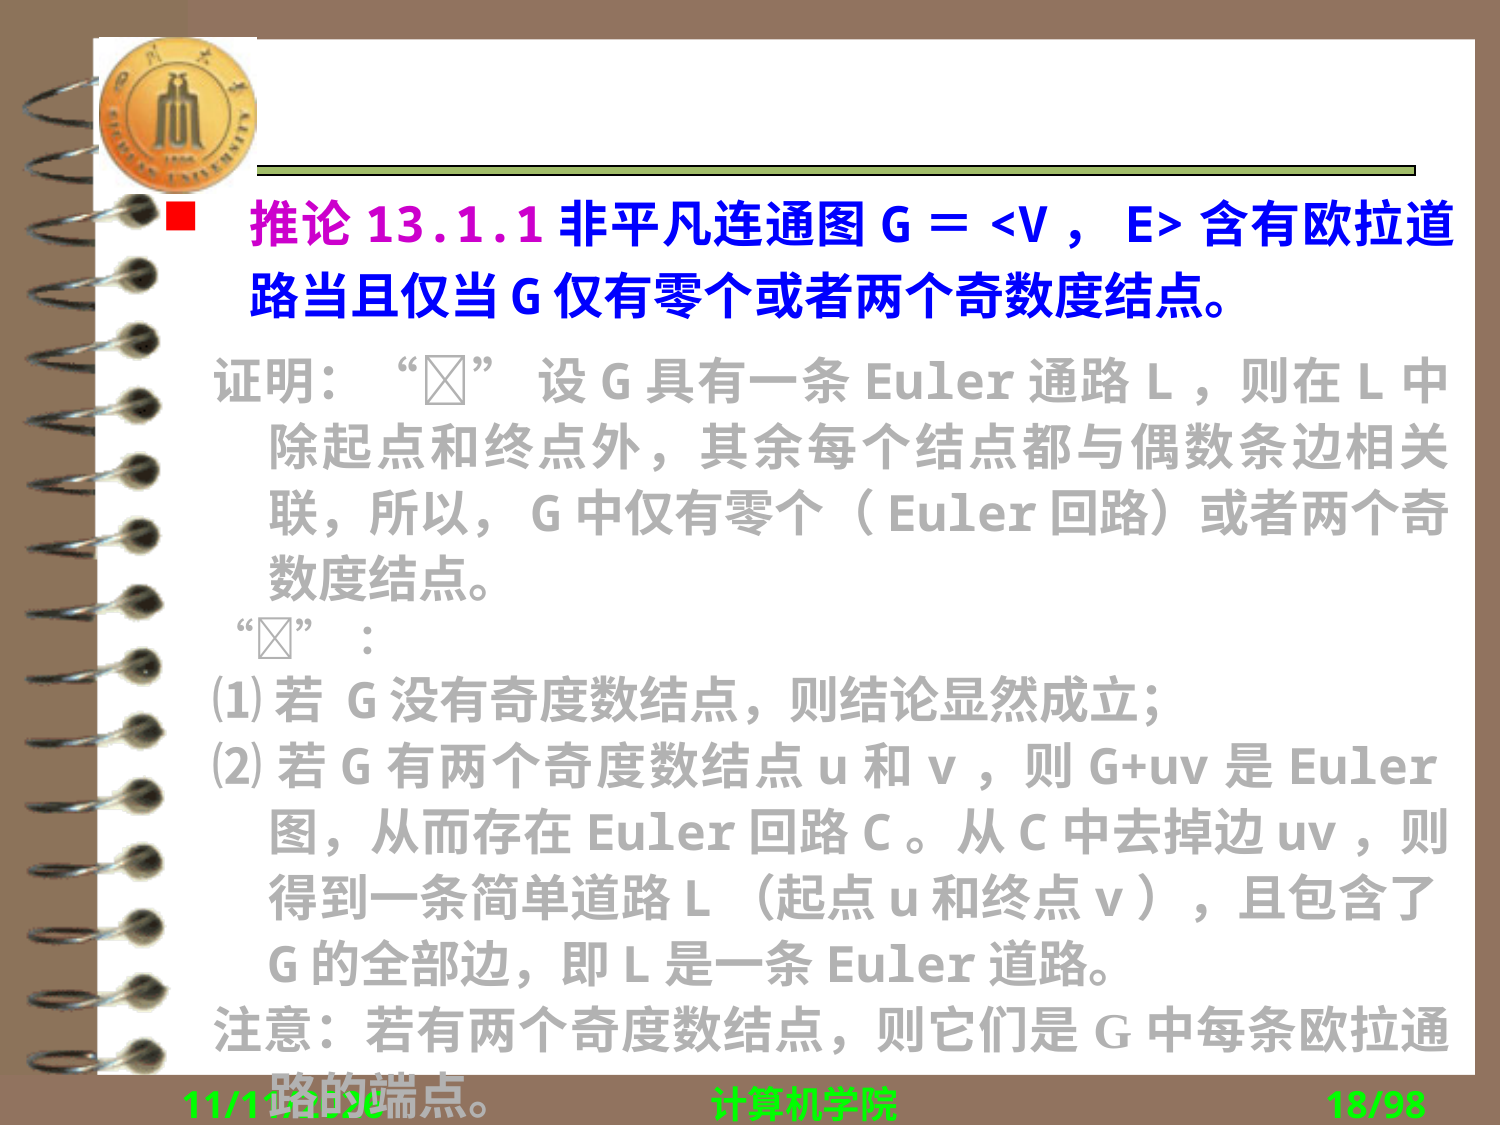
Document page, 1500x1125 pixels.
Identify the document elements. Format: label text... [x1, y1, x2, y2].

picture [0, 0, 257, 1075]
slide_number 18/98 [1128, 1073, 1442, 1100]
list 证明：“” 设G具有一条Euler通路L，则在L中除起点和终点外，其余每个结点都与偶数条边相关联，所以，G中仅有零个（Euler回路）或者两个奇数度结点。 “” ： ⑴若 G没有奇度数结点，则结论显然成立； ⑵若G有两个奇度数结点u和v，则G+uv是Euler图，从而存在Euler回路C。从C中去掉边uv，则得到一条简单道路L（起点u和终点v），且包含了G的全部边，即L是一条Euler道路。 注意：若有两个奇度数结点，则它们是G中每条欧拉通路的端点。 [206, 338, 1457, 1064]
footer 计算机学院 [479, 1073, 1128, 1100]
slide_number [166, 1073, 479, 1100]
text_box 推论13.1.1非平凡连通图G＝<V，E>含有欧拉道路当且仅当G仅有零个或者两个奇数度结点。 [147, 172, 1471, 332]
